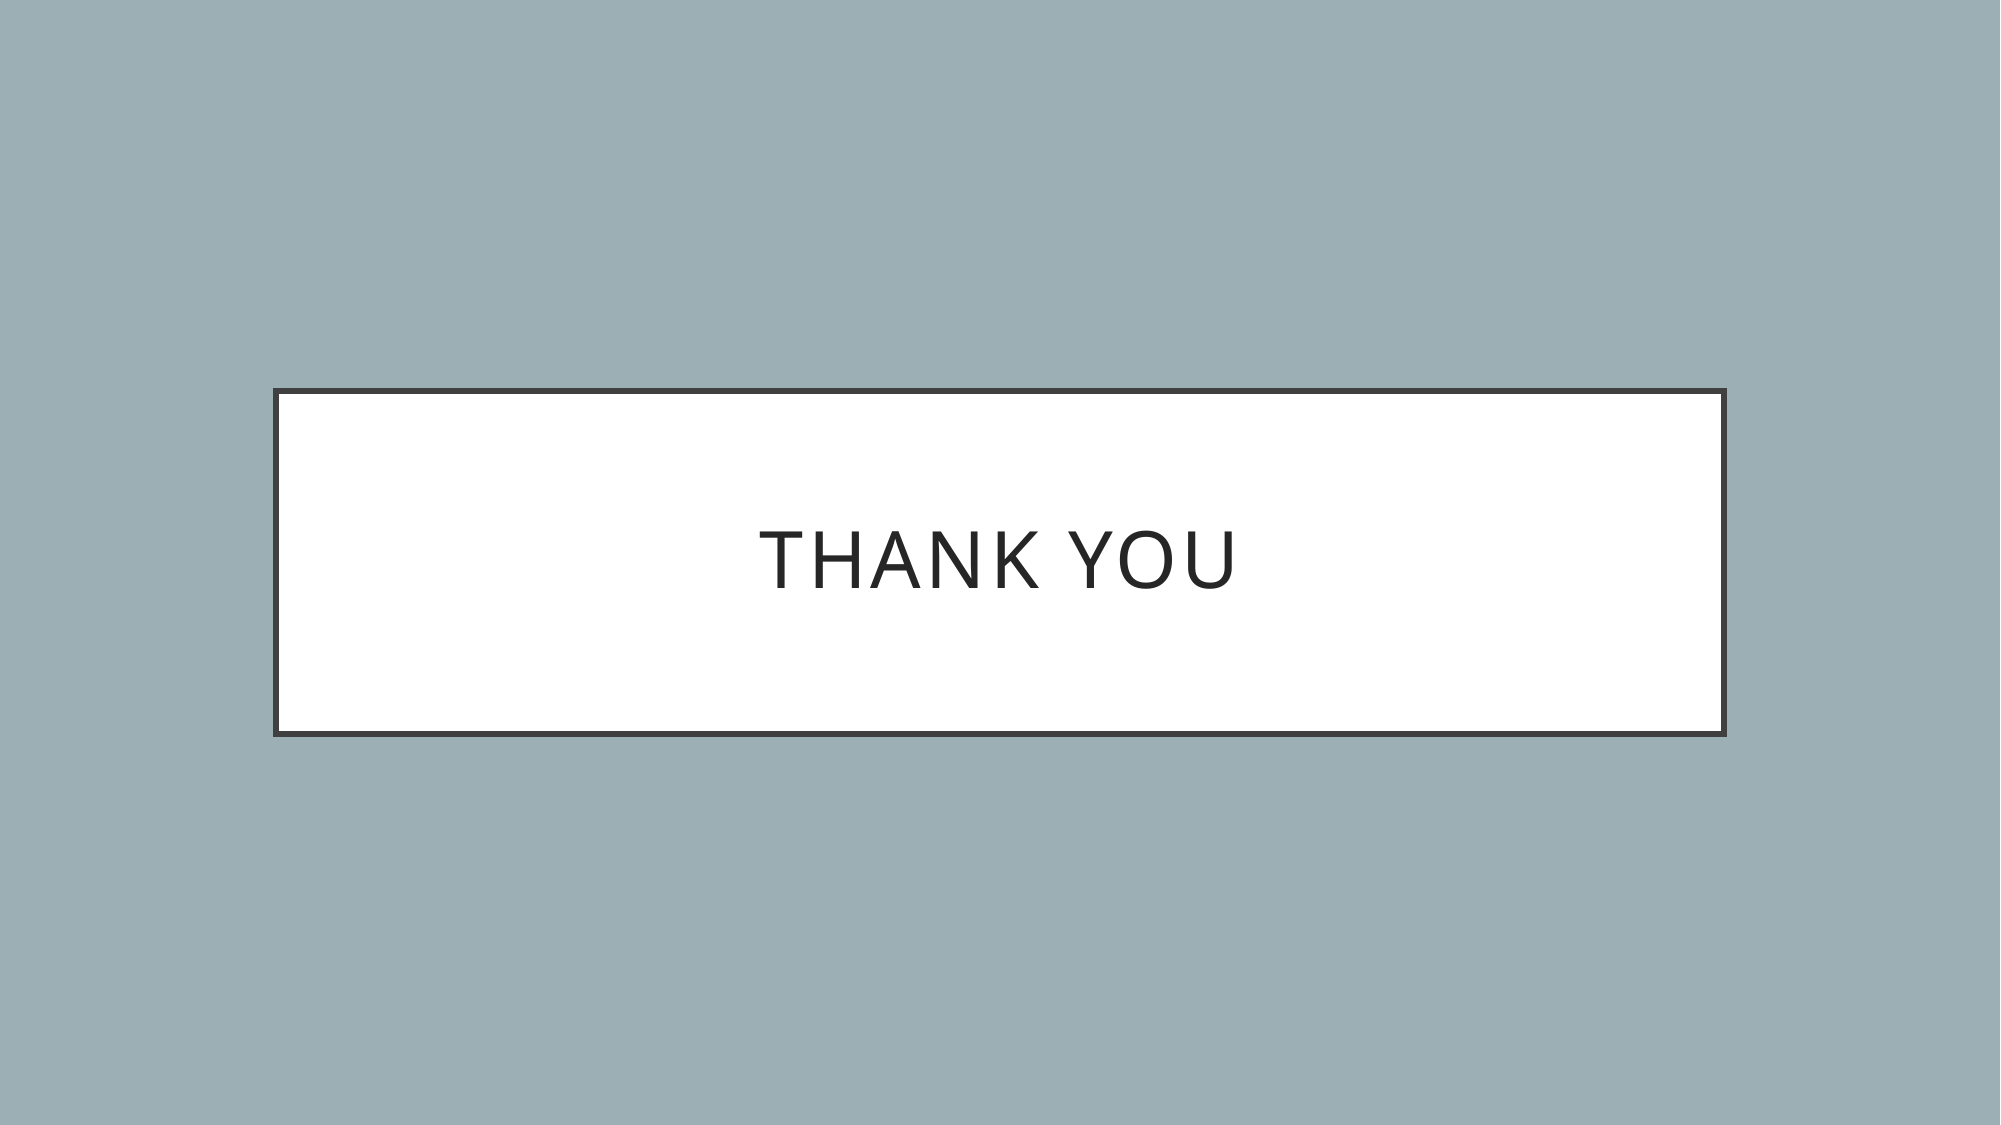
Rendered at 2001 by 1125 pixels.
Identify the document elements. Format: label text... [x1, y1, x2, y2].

title Thank you [273, 388, 1727, 737]
